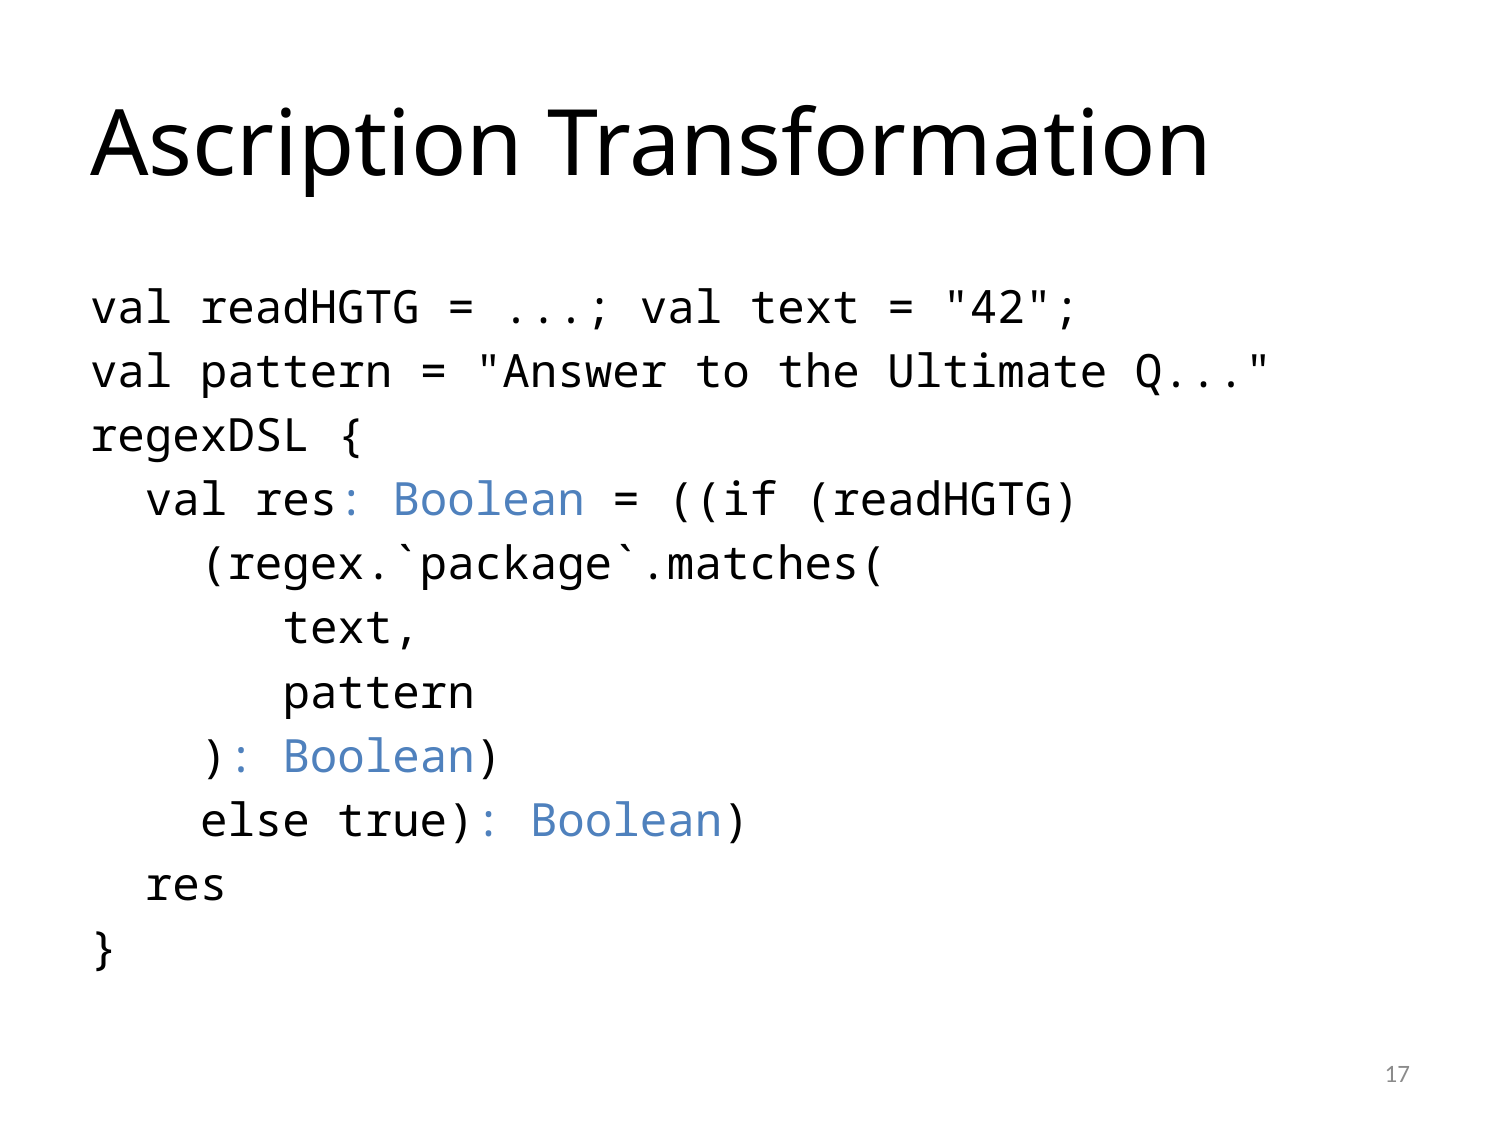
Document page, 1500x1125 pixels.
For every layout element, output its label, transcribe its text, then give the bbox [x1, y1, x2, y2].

text_box val readHGTG = ...; val text = "42"; val pattern = "Answer to the Ultimate Q..." regexDSL { val res: Boolean = ((if (readHGTG) (regex.`package`.matches( text, pattern ): Boolean) else true): Boolean) res } [74, 262, 1425, 1078]
title Ascription Transformation [75, 45, 1425, 233]
slide_number 17 [1074, 1078, 1425, 1103]
